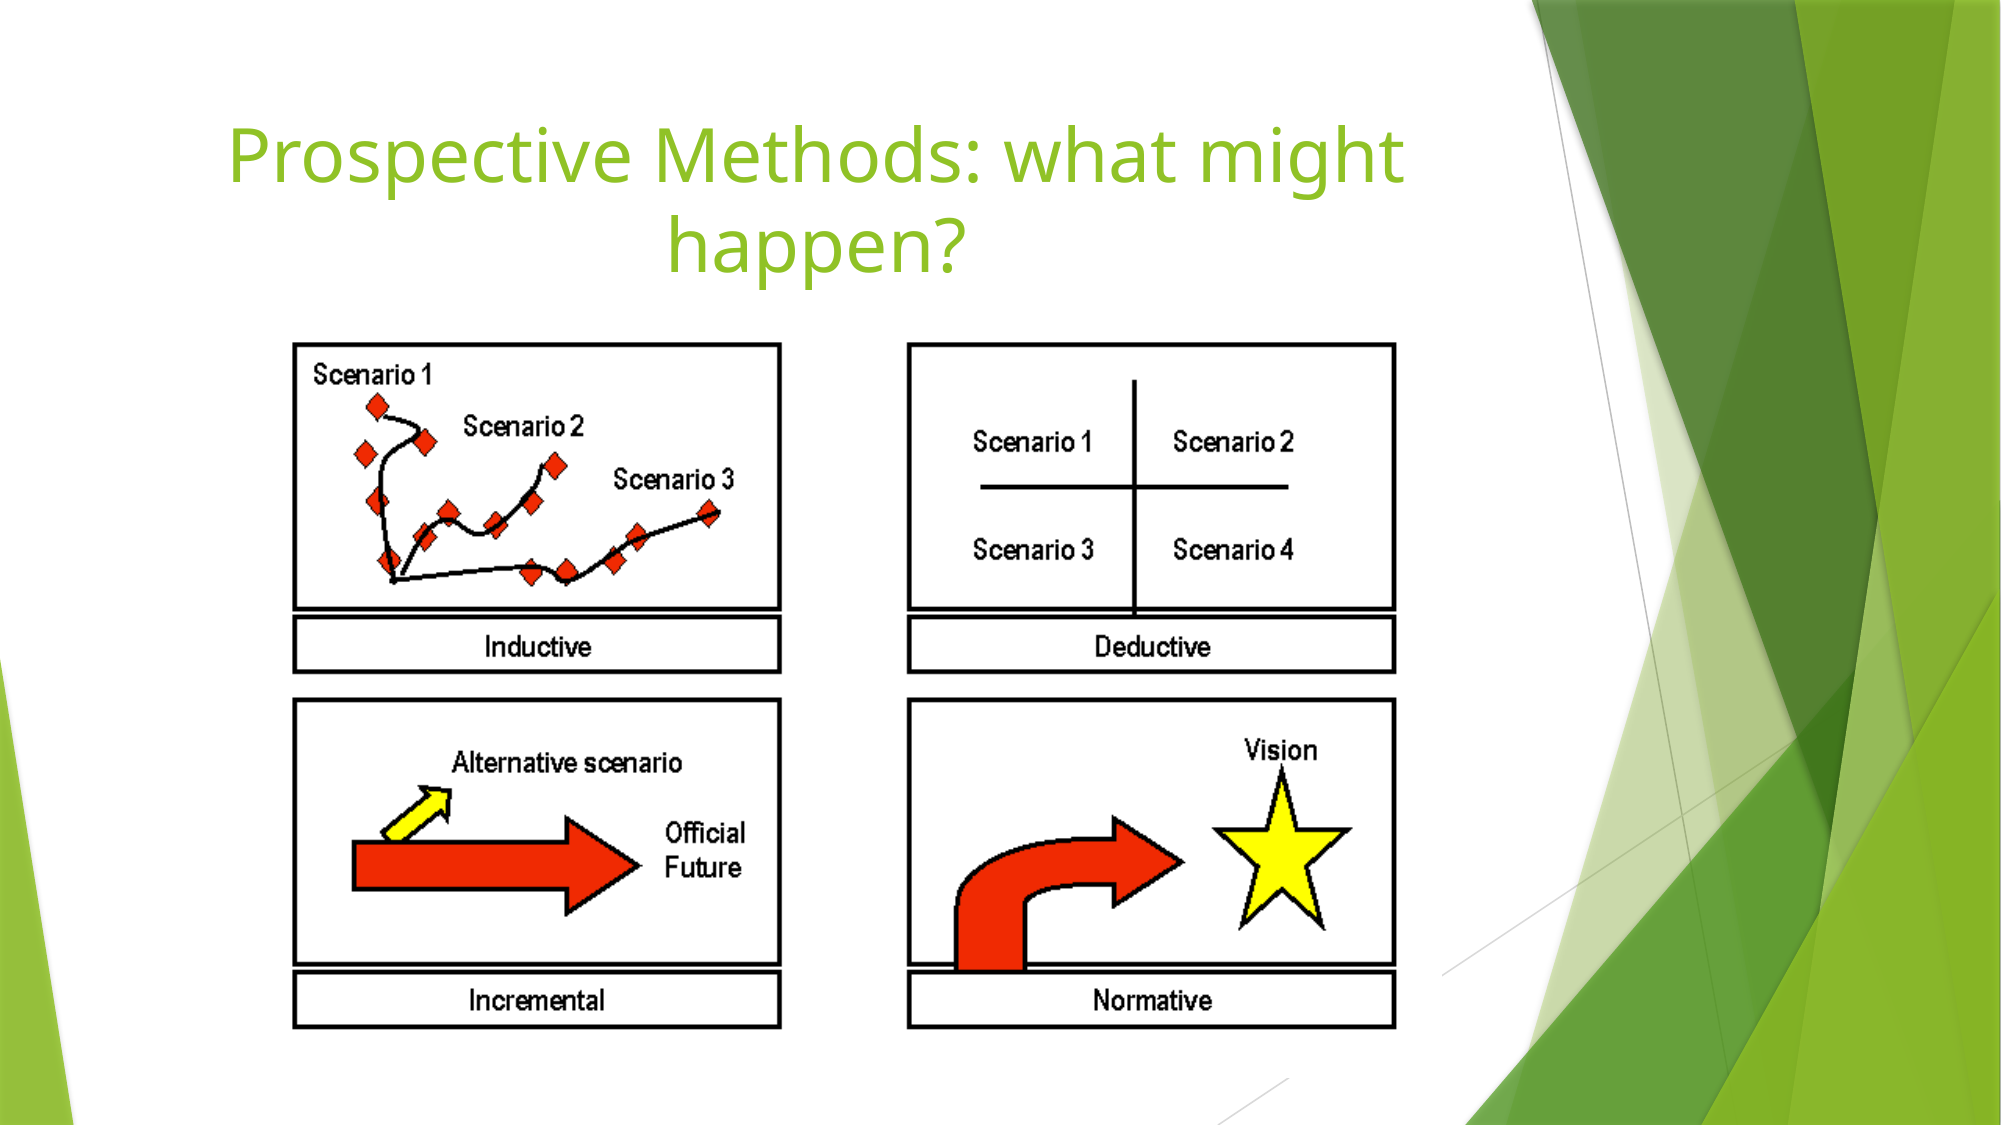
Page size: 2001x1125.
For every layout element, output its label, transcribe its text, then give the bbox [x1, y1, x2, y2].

picture [252, 316, 1443, 1079]
title Prospective Methods: what might happen? [111, 99, 1522, 317]
